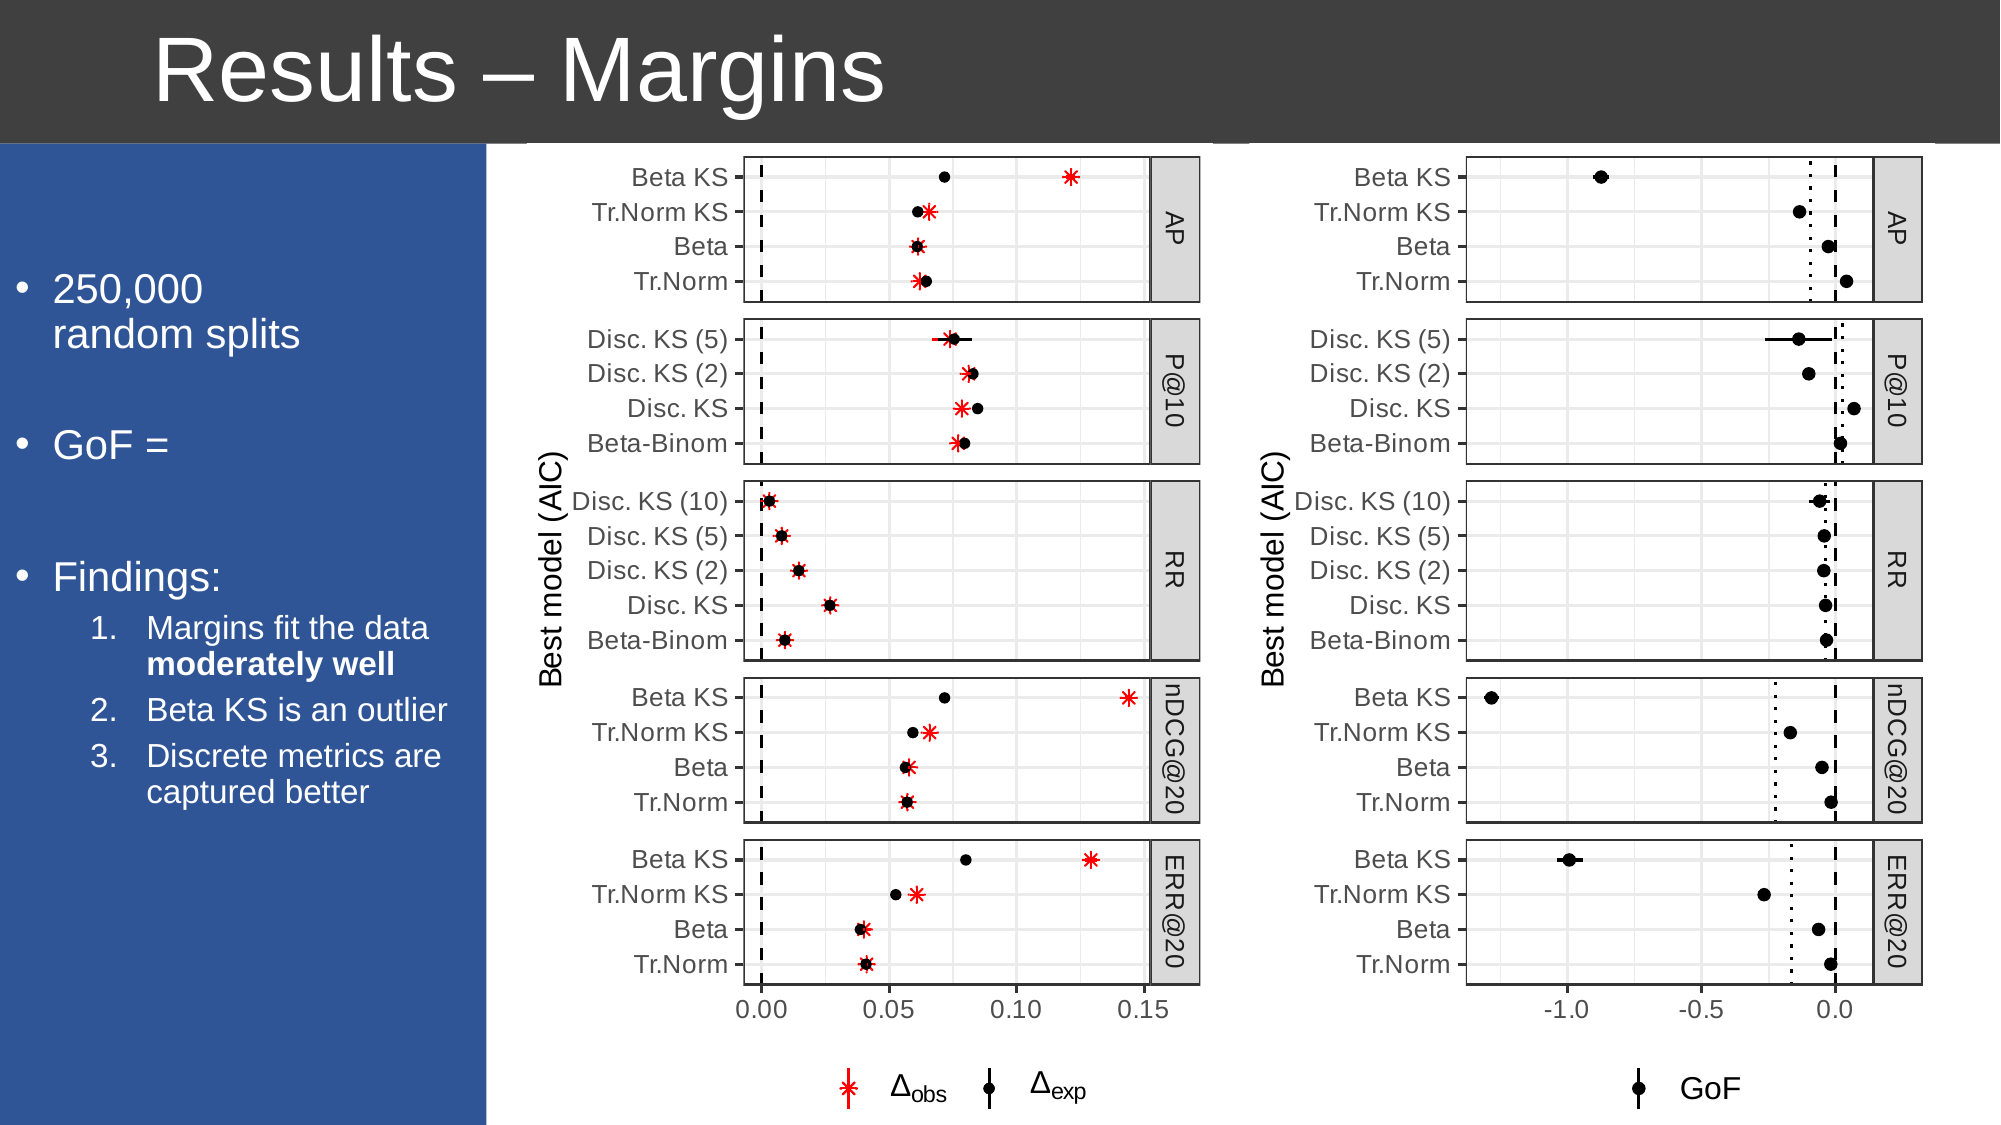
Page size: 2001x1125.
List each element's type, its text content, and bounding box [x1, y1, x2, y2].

picture [1249, 143, 1940, 1125]
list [526, 143, 1218, 1125]
title Results – Margins [137, 0, 1863, 144]
